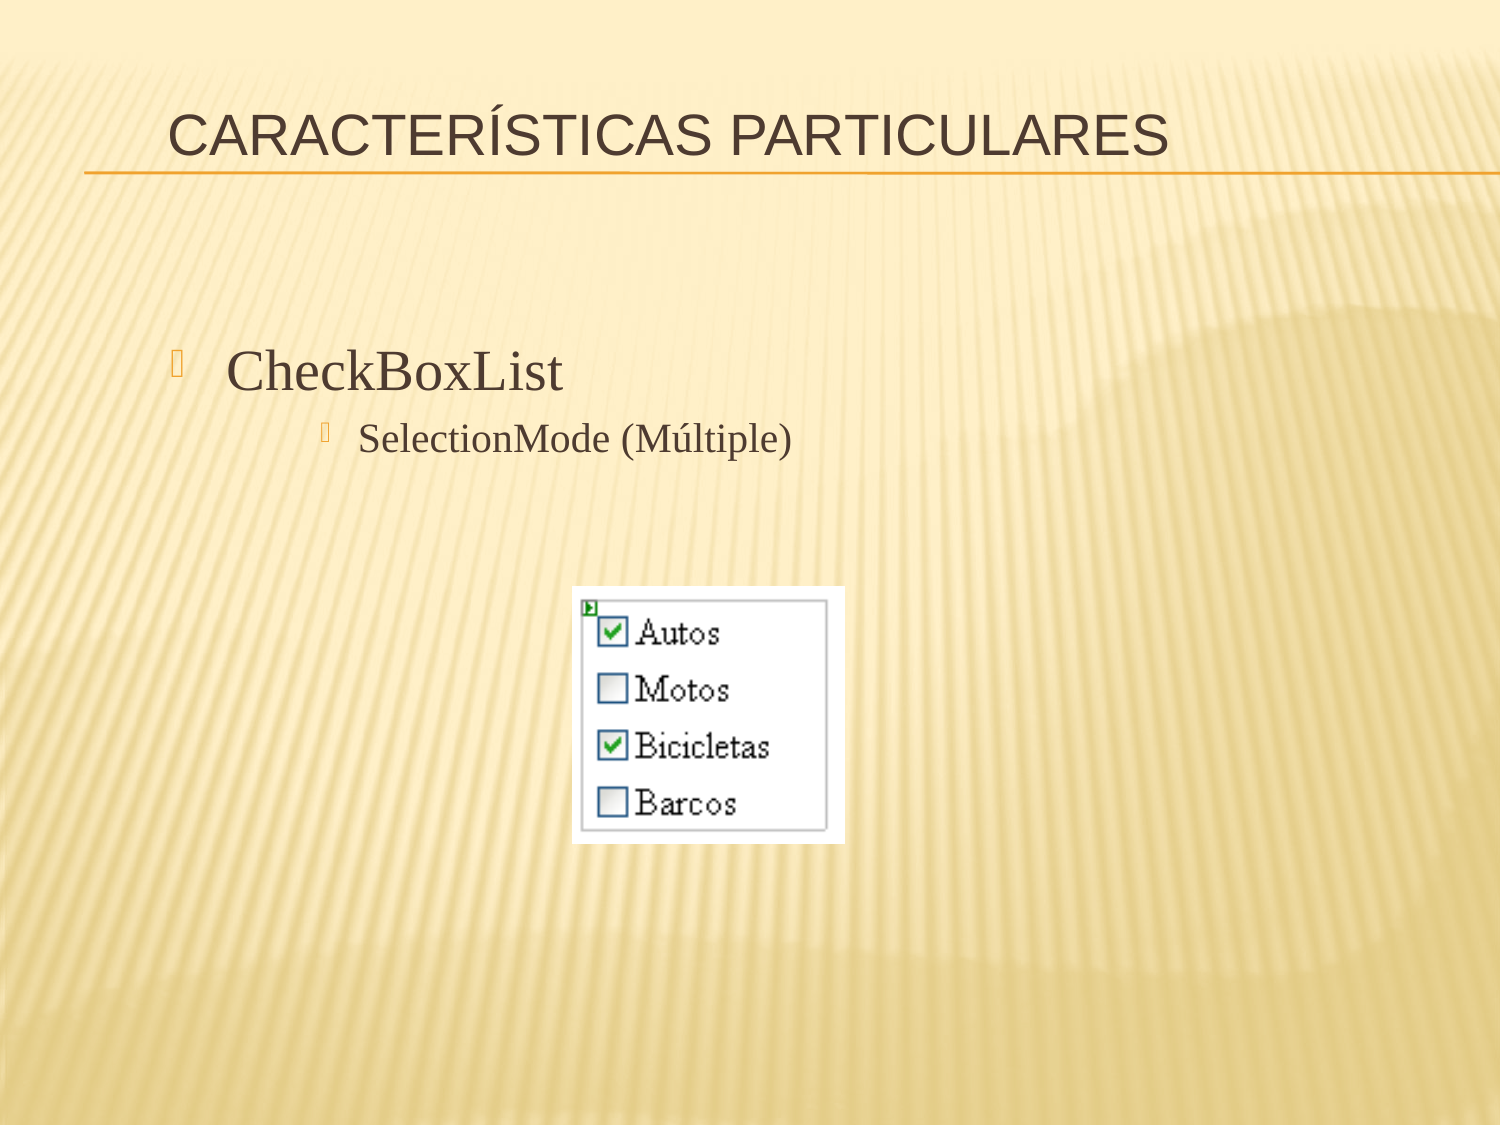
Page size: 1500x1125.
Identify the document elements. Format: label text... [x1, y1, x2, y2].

list CheckBoxList SelectionMode (Múltiple) [155, 324, 1176, 516]
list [572, 585, 845, 844]
title Características particulares [152, 15, 1328, 248]
